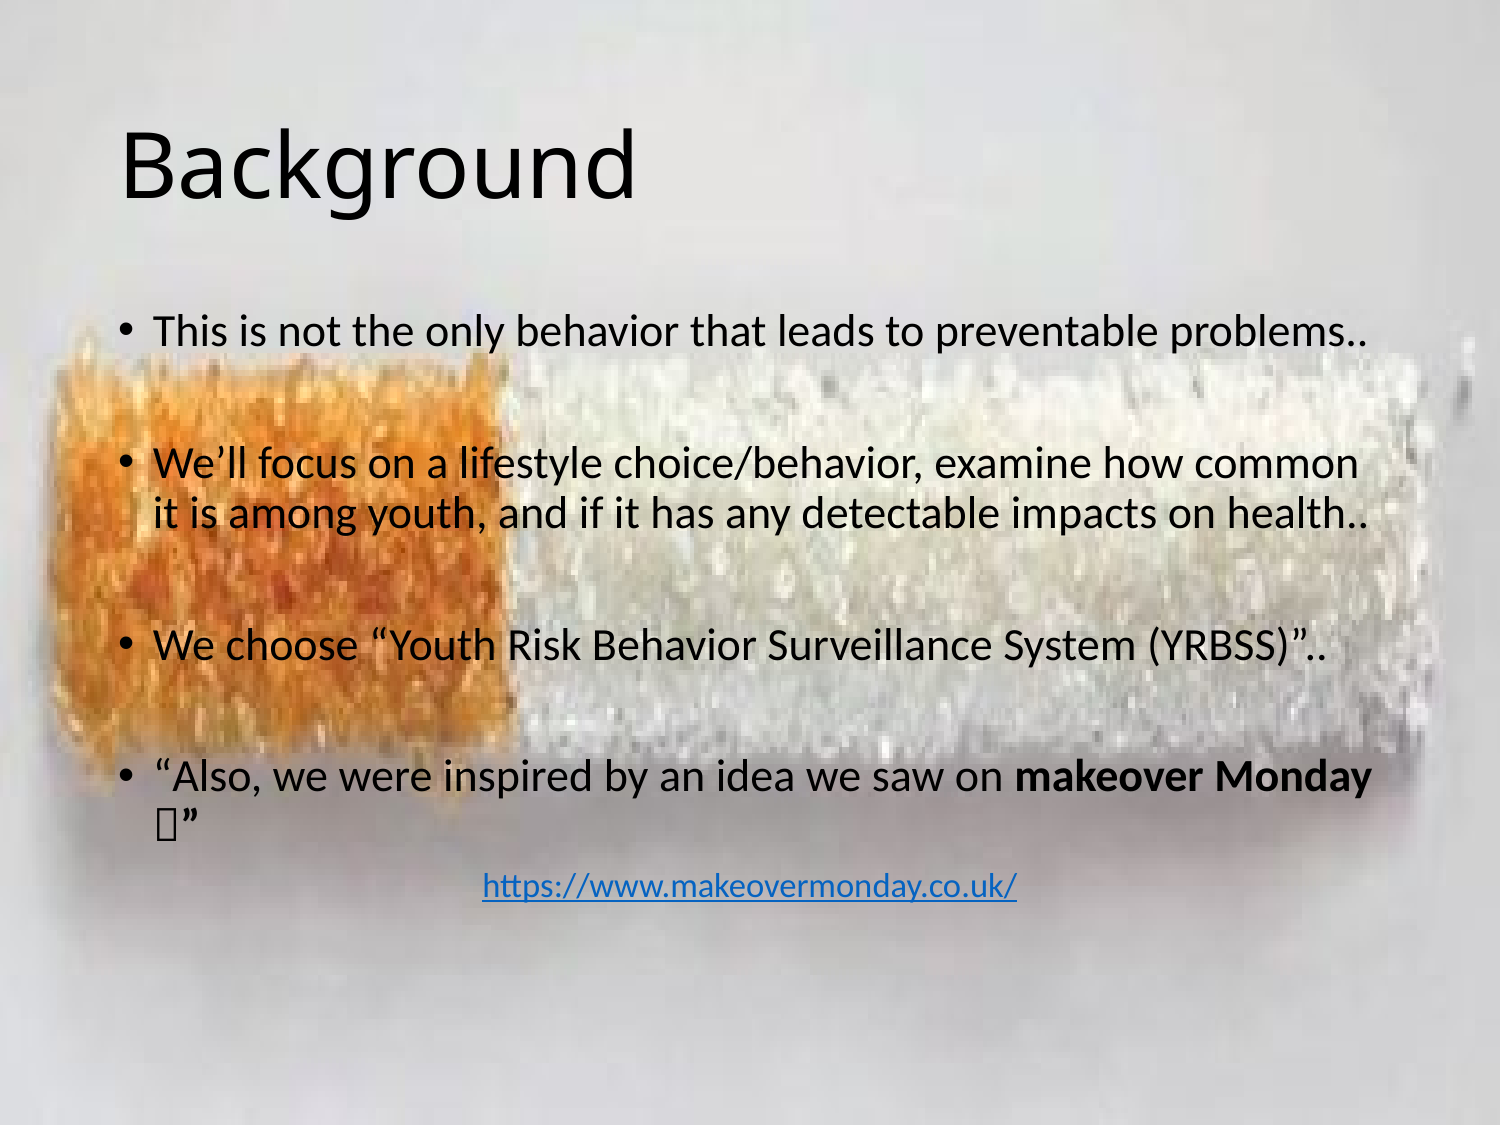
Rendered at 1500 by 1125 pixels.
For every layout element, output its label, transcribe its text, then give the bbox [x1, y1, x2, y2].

title Background [103, 59, 1397, 278]
list This is not the only behavior that leads to preventable problems.. We’ll focus on a lifestyle choice/behavior, examine how common it is among youth, and if it has any detectable impacts on health.. We choose “Youth Risk Behavior Surveillance System (YRBSS)”.. “Also, we were inspired by an idea we saw on makeover Monday ” https://www.makeovermonday.co.uk/ [103, 299, 1397, 1014]
picture [0, 0, 1500, 1125]
